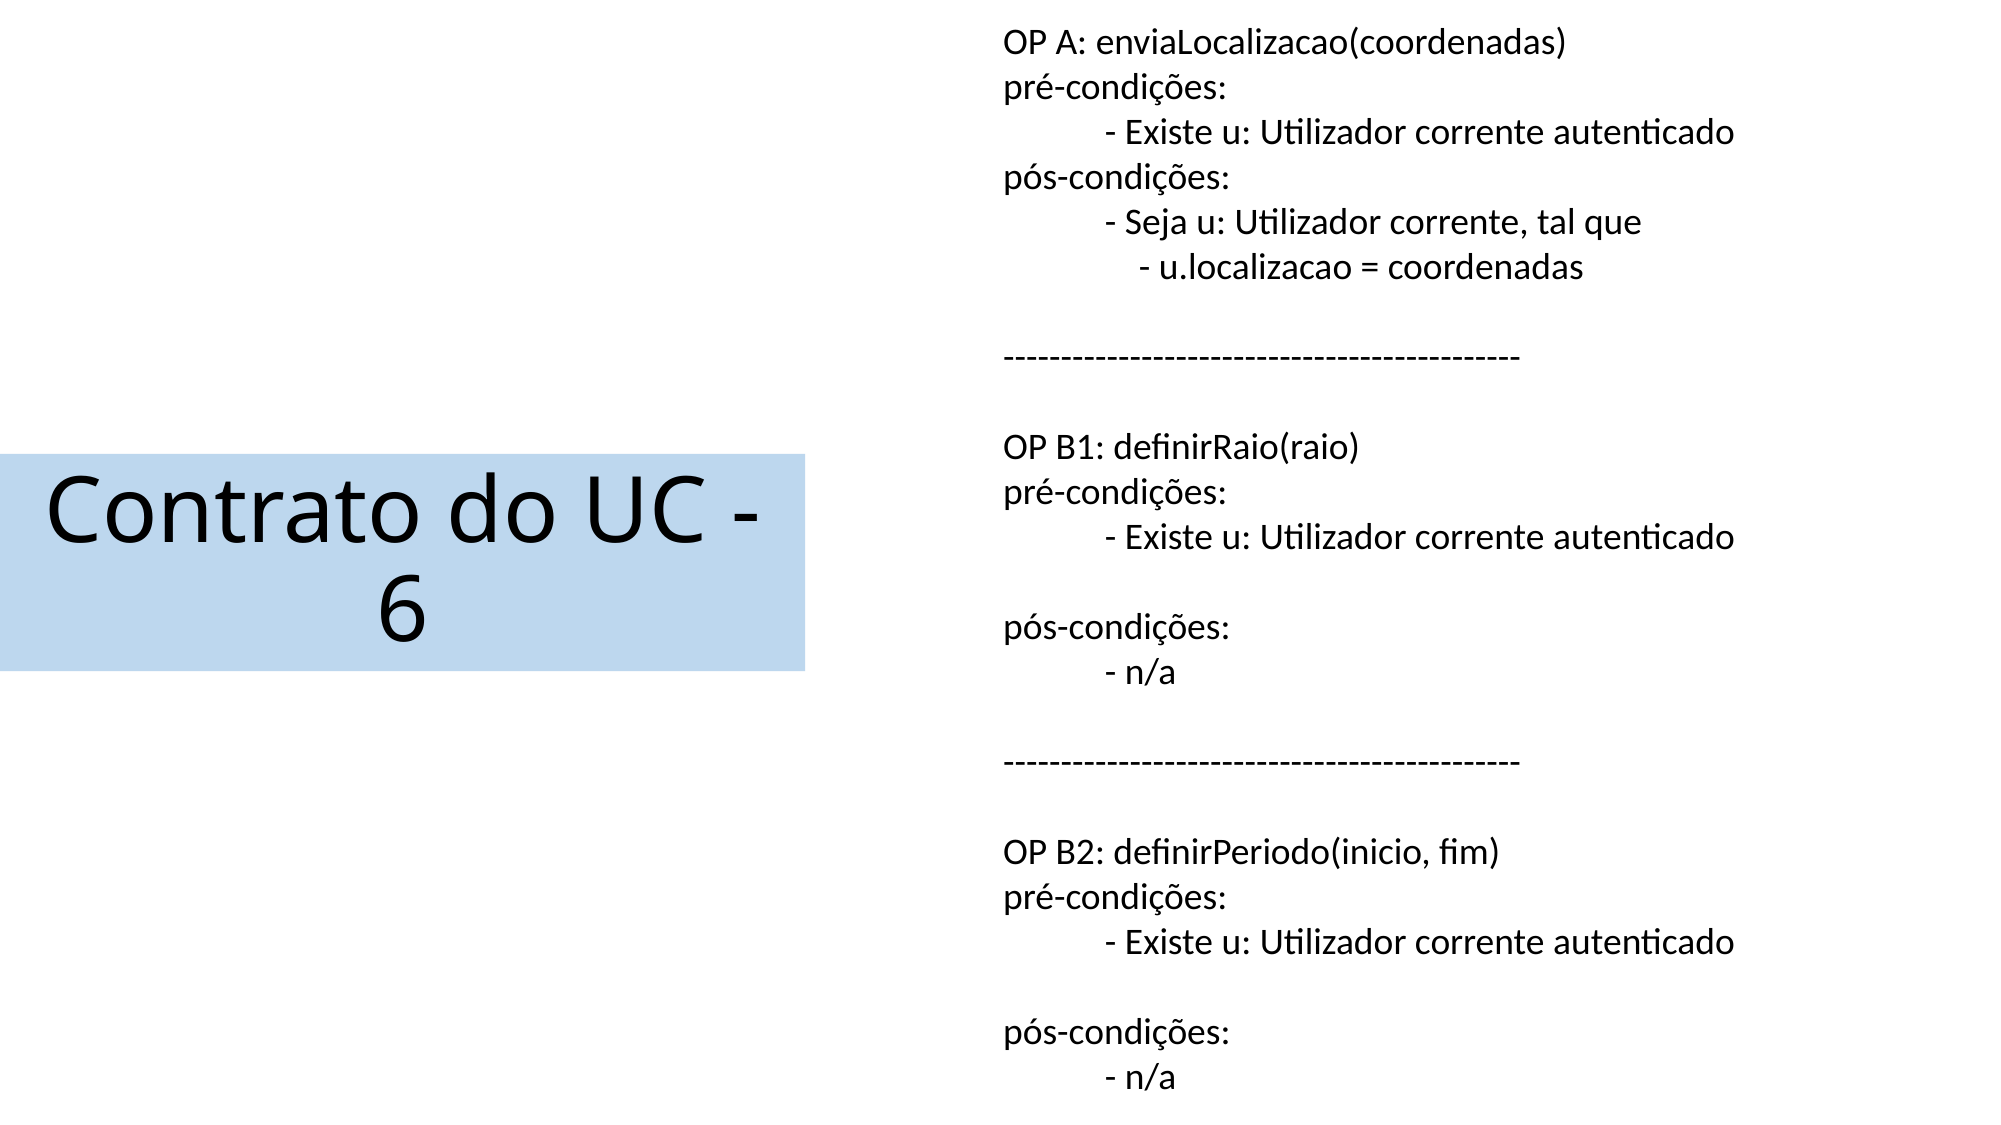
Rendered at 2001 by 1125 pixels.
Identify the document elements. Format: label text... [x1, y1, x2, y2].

text_box OP A: enviaLocalizacao(coordenadas) pré-condições: - Existe u: Utilizador corrente autenticado pós-condições: - Seja u: Utilizador corrente, tal que - u.localizacao = coordenadas --------------------------------------------- OP B1: definirRaio(raio) pré-condições: - Existe u: Utilizador corrente autenticado pós-condições: - n/a --------------------------------------------- OP B2: definirPeriodo(inicio, fim) pré-condições: - Existe u: Utilizador corrente autenticado pós-condições: - n/a [988, 9, 1822, 1105]
title Contrato do UC - 6 [0, 453, 806, 672]
